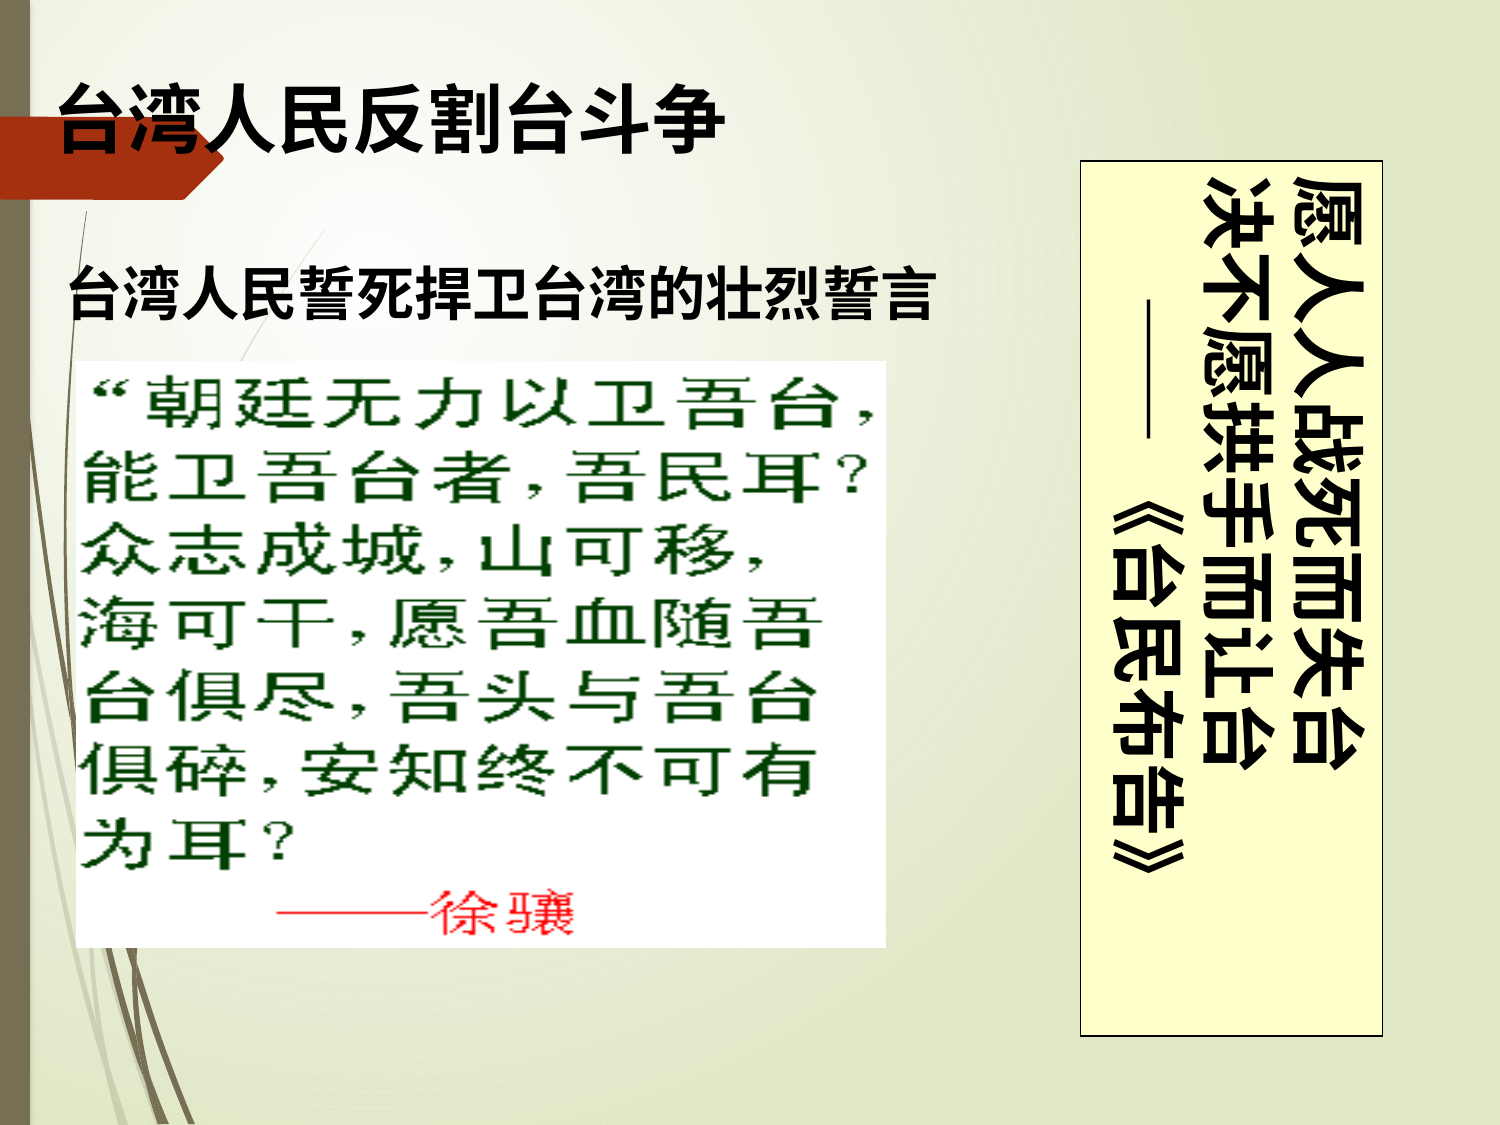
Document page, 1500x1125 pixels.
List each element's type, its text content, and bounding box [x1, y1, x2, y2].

text_box 台湾人民反割台斗争 [37, 75, 892, 166]
picture [76, 361, 887, 949]
text_box 愿人人战死而失台 决不愿拱手而让台 ——《台民布告》 [1080, 160, 1383, 1036]
text_box 台湾人民誓死捍卫台湾的壮烈誓言 [49, 249, 1080, 335]
